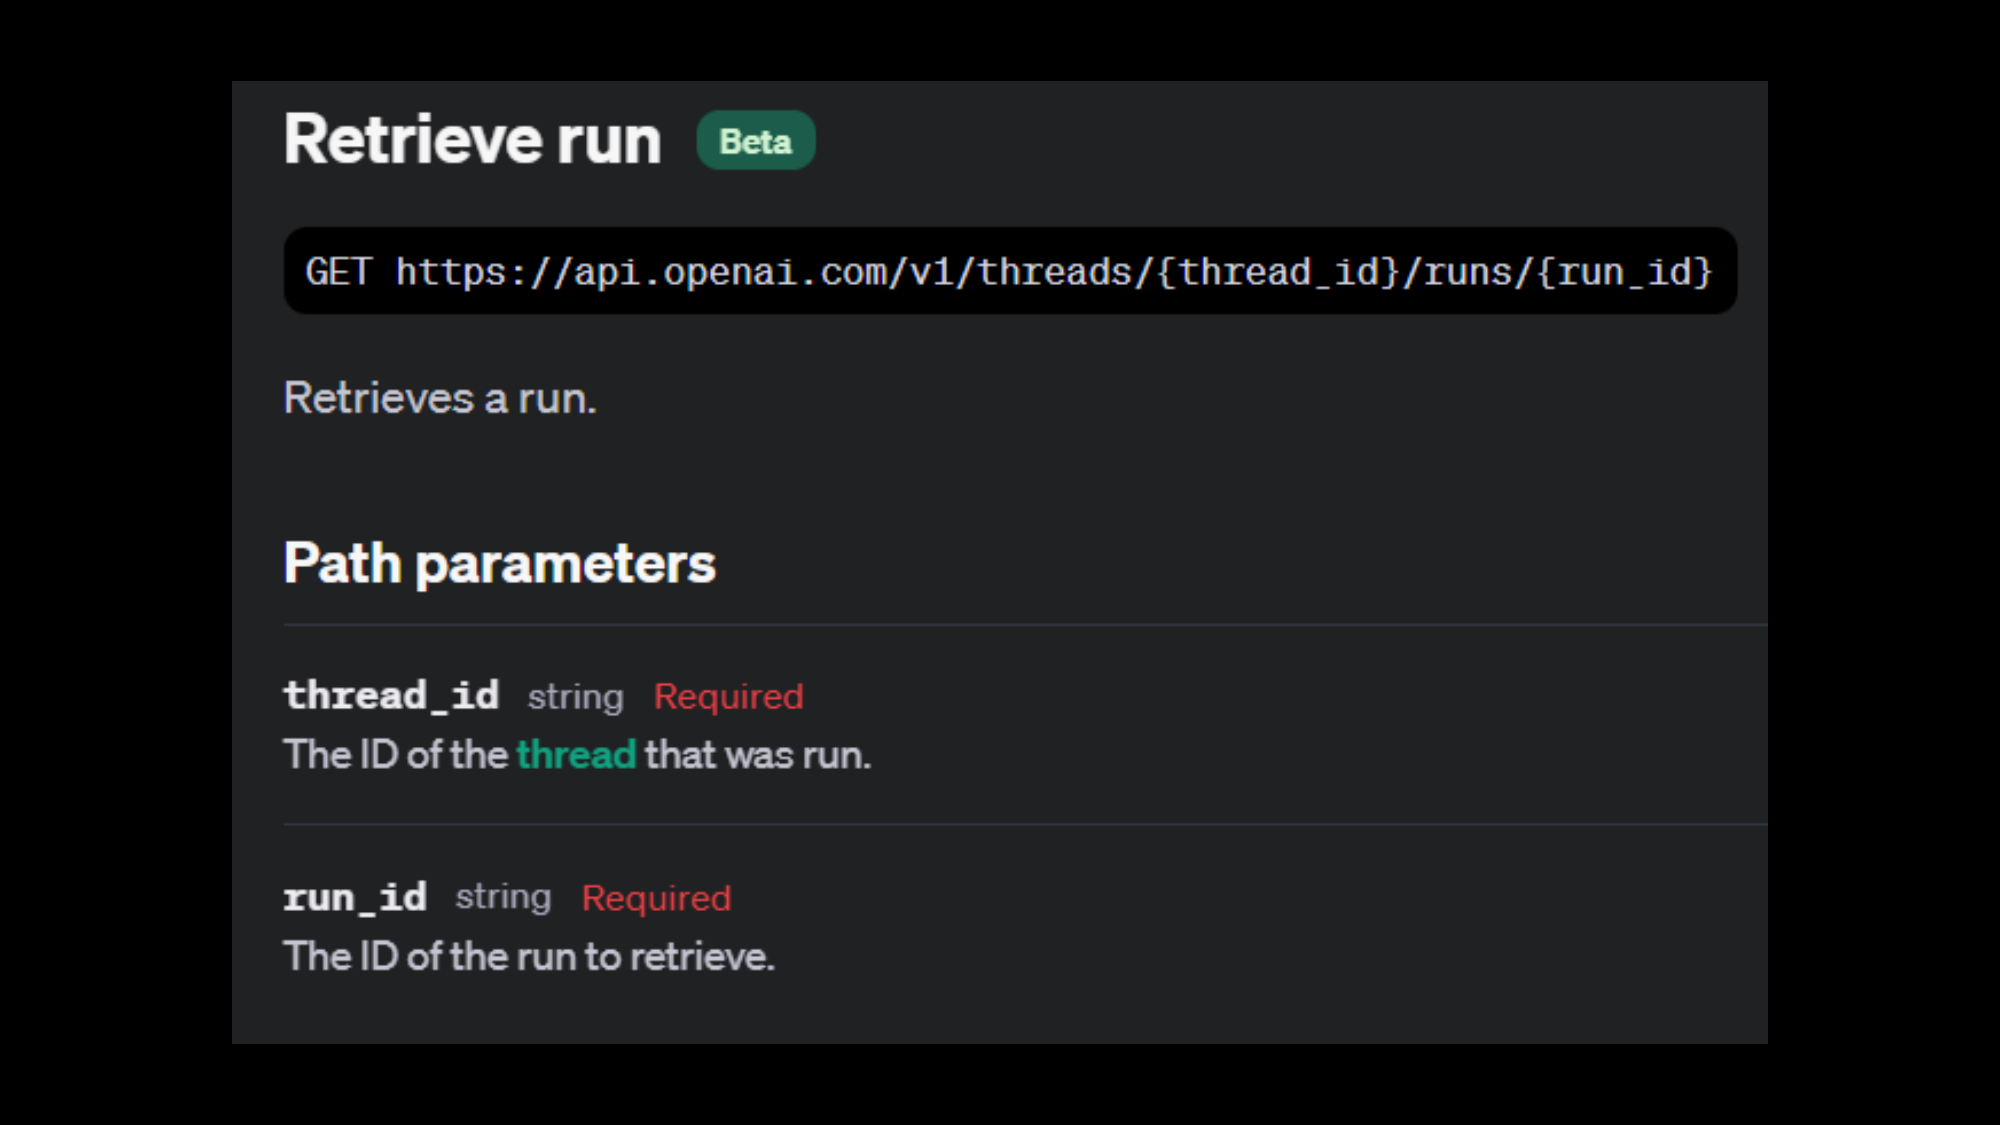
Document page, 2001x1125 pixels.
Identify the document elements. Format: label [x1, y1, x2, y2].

picture [232, 81, 1768, 1044]
